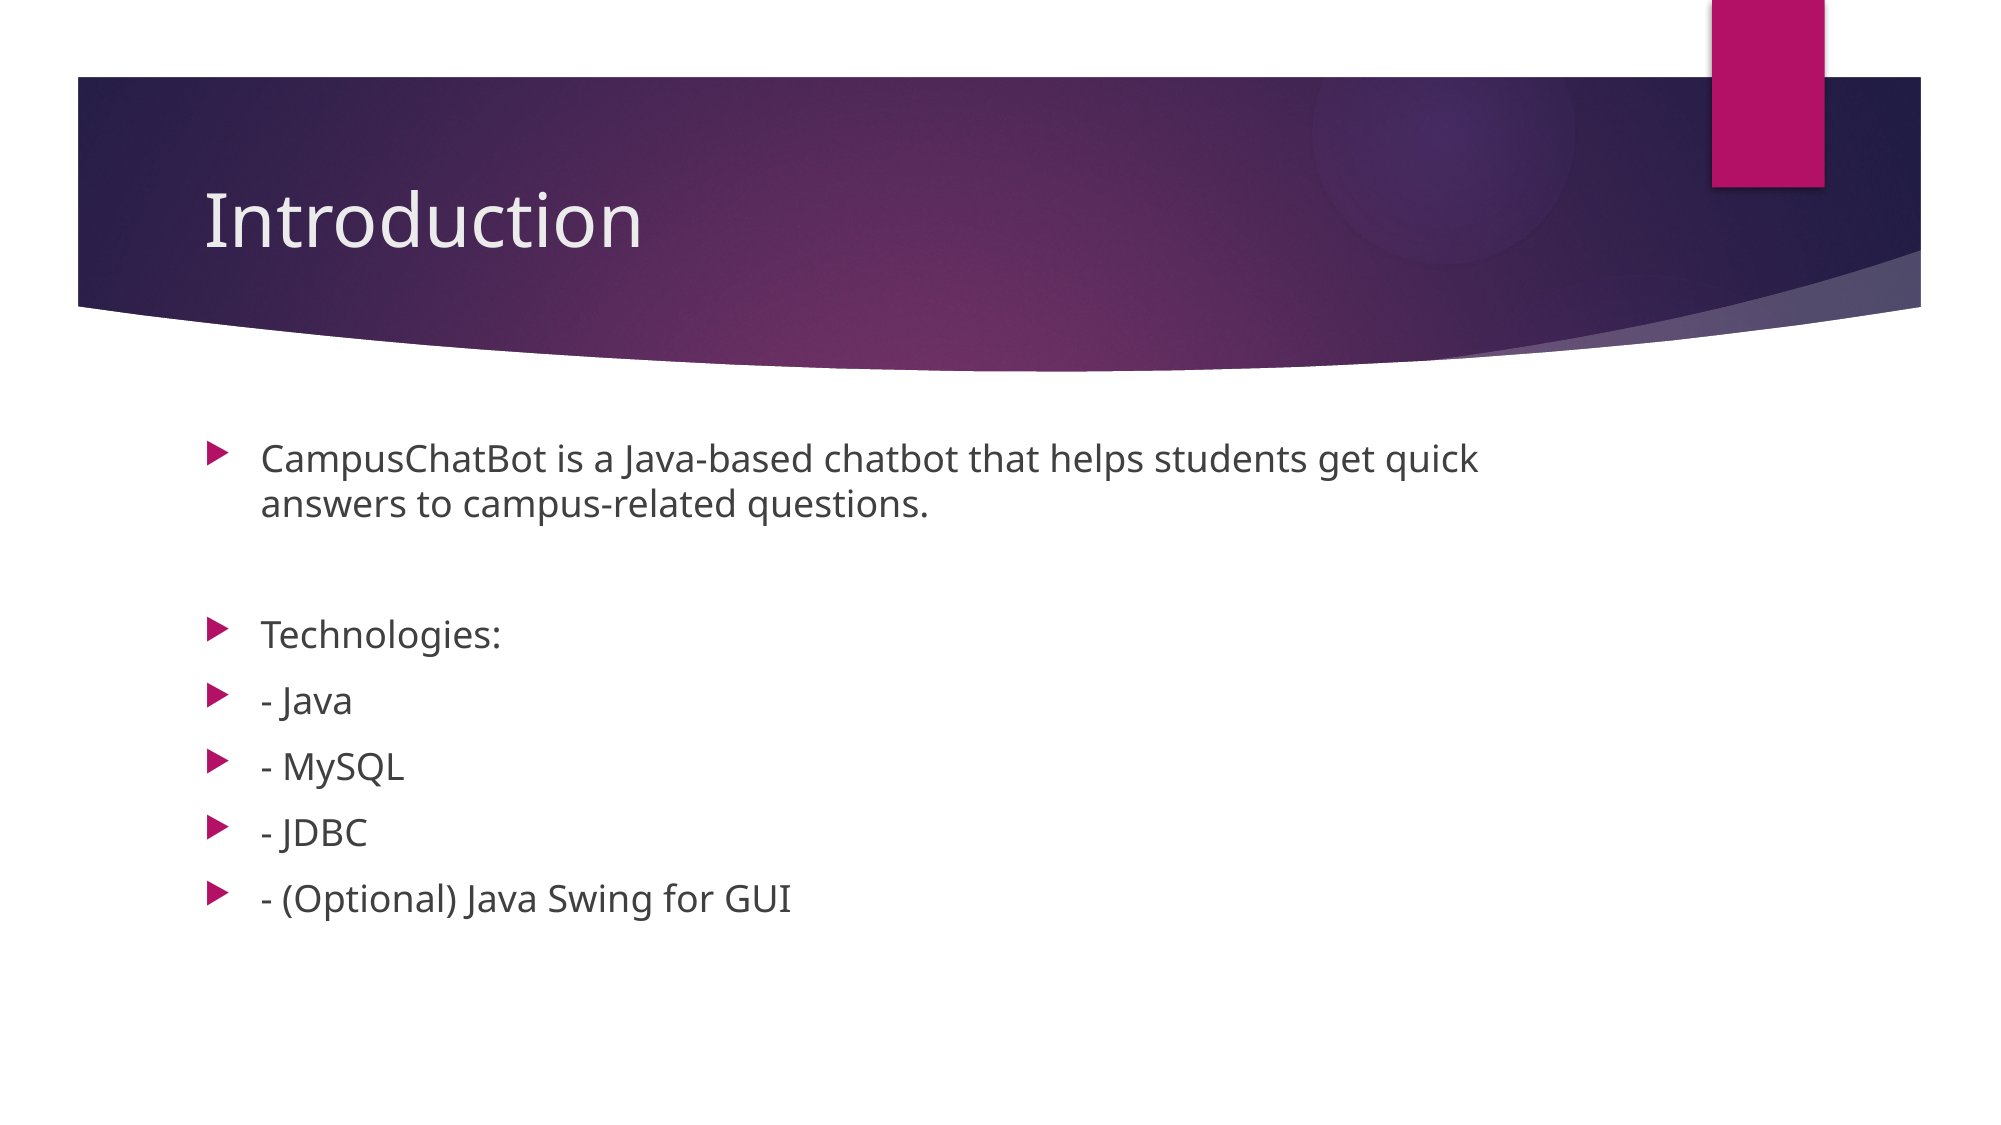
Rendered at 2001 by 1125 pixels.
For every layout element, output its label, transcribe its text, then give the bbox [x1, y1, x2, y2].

list CampusChatBot is a Java-based chatbot that helps students get quick answers to campus-related questions. Technologies: - Java - MySQL - JDBC - (Optional) Java Swing for GUI [189, 427, 1638, 988]
title Introduction [189, 159, 1627, 276]
